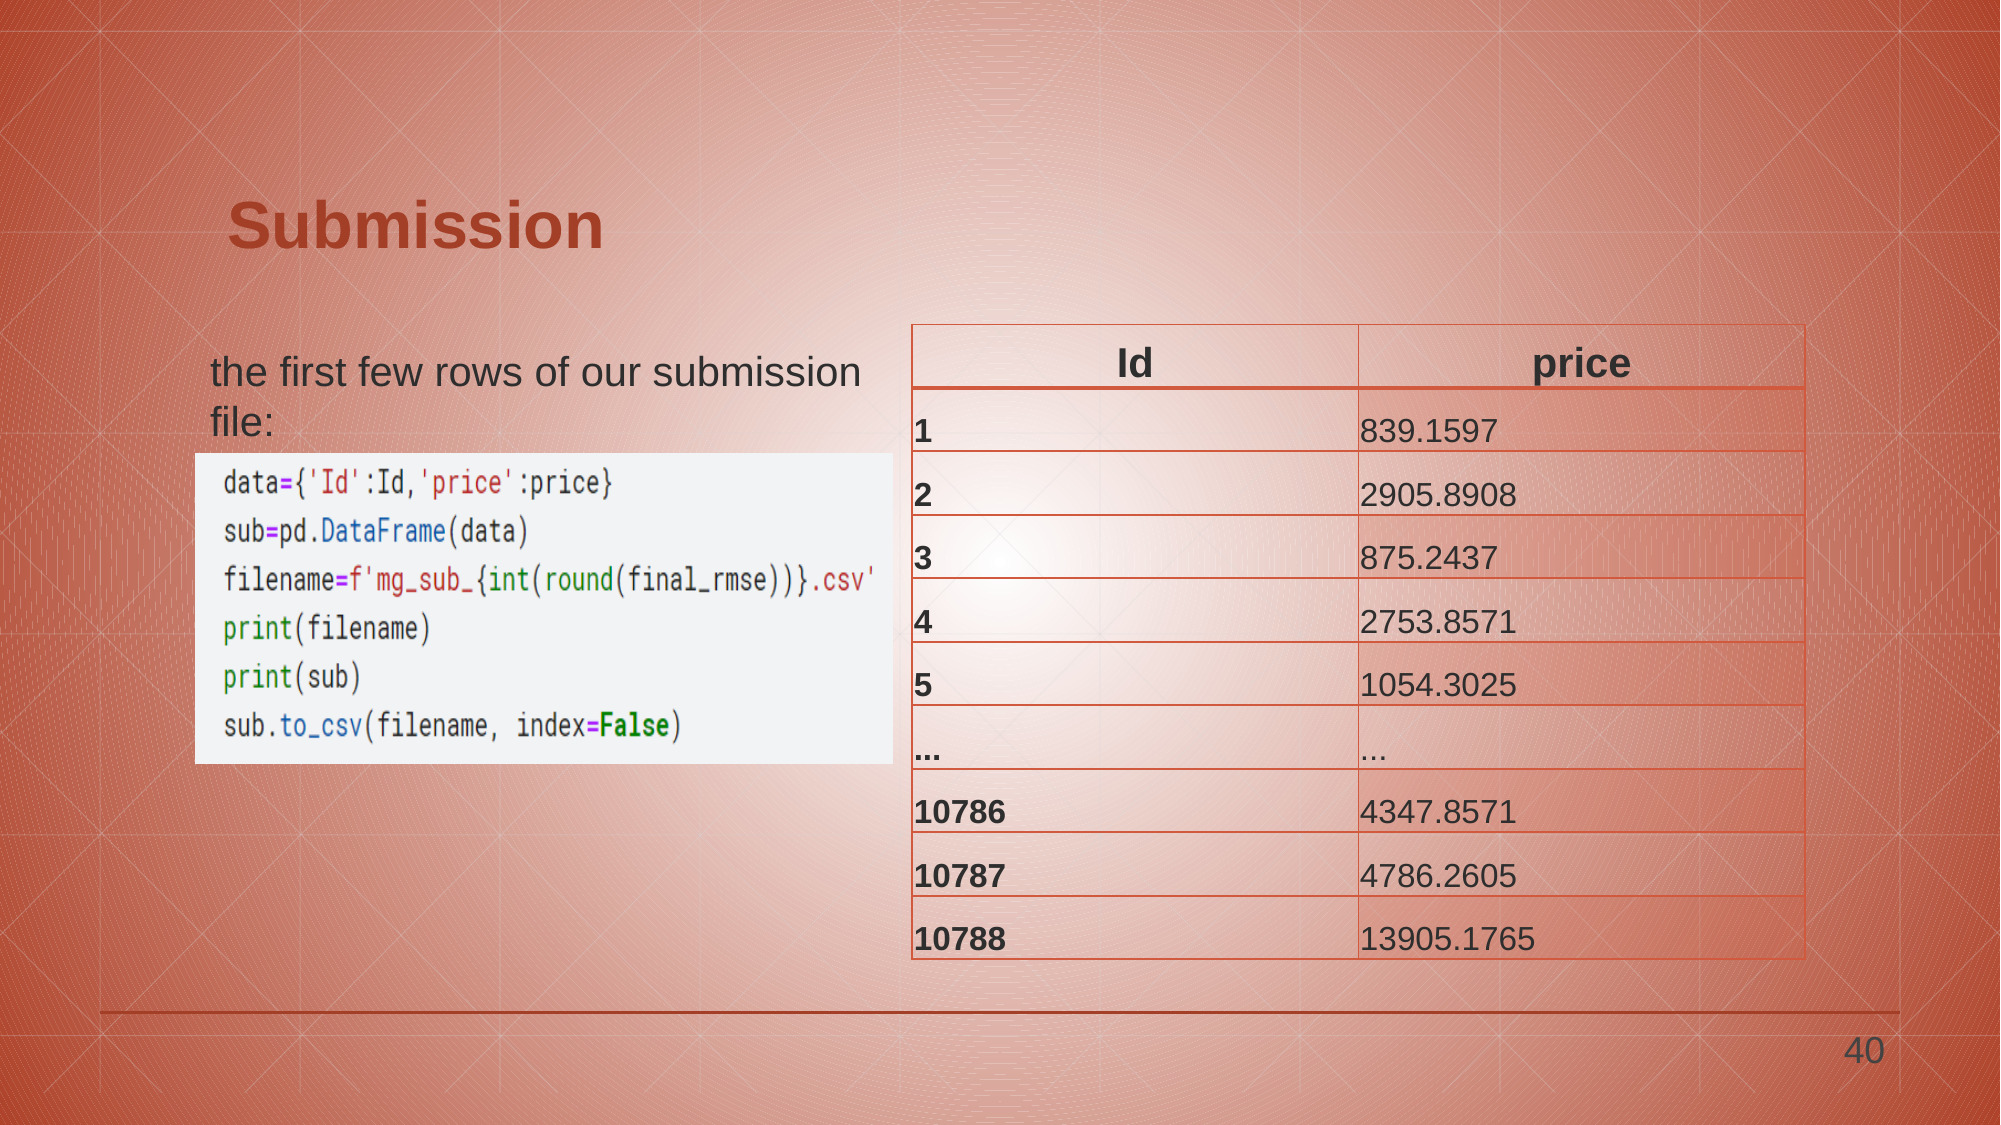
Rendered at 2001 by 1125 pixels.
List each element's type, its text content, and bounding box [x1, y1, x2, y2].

slide_number 40 [1749, 1031, 1901, 1066]
table_cell 839.1597 [1359, 390, 1804, 450]
table_cell 3 [913, 516, 1358, 577]
table_cell ... [913, 706, 1358, 768]
title Submission [212, 82, 1788, 271]
table_cell 13905.1765 [1359, 897, 1804, 958]
table_cell 875.2437 [1359, 516, 1804, 577]
table_cell 2753.8571 [1359, 579, 1804, 641]
table_cell 4347.8571 [1359, 770, 1804, 831]
table_cell 10787 [913, 833, 1358, 895]
table_header price [1359, 325, 1804, 386]
table_cell 5 [913, 643, 1358, 704]
table_cell 1054.3025 [1359, 643, 1804, 704]
table_header Id [913, 325, 1358, 386]
table_cell 2 [913, 452, 1358, 514]
table_cell 10786 [913, 770, 1358, 831]
table_cell 4786.2605 [1359, 833, 1804, 895]
table_cell ... [1359, 706, 1804, 768]
table_cell 1 [913, 390, 1358, 450]
table_cell 4 [913, 579, 1358, 641]
picture [195, 453, 893, 764]
table_cell 2905.8908 [1359, 452, 1804, 514]
text_box the first few rows of our submission file: [195, 337, 893, 453]
table_cell 10788 [913, 897, 1358, 958]
